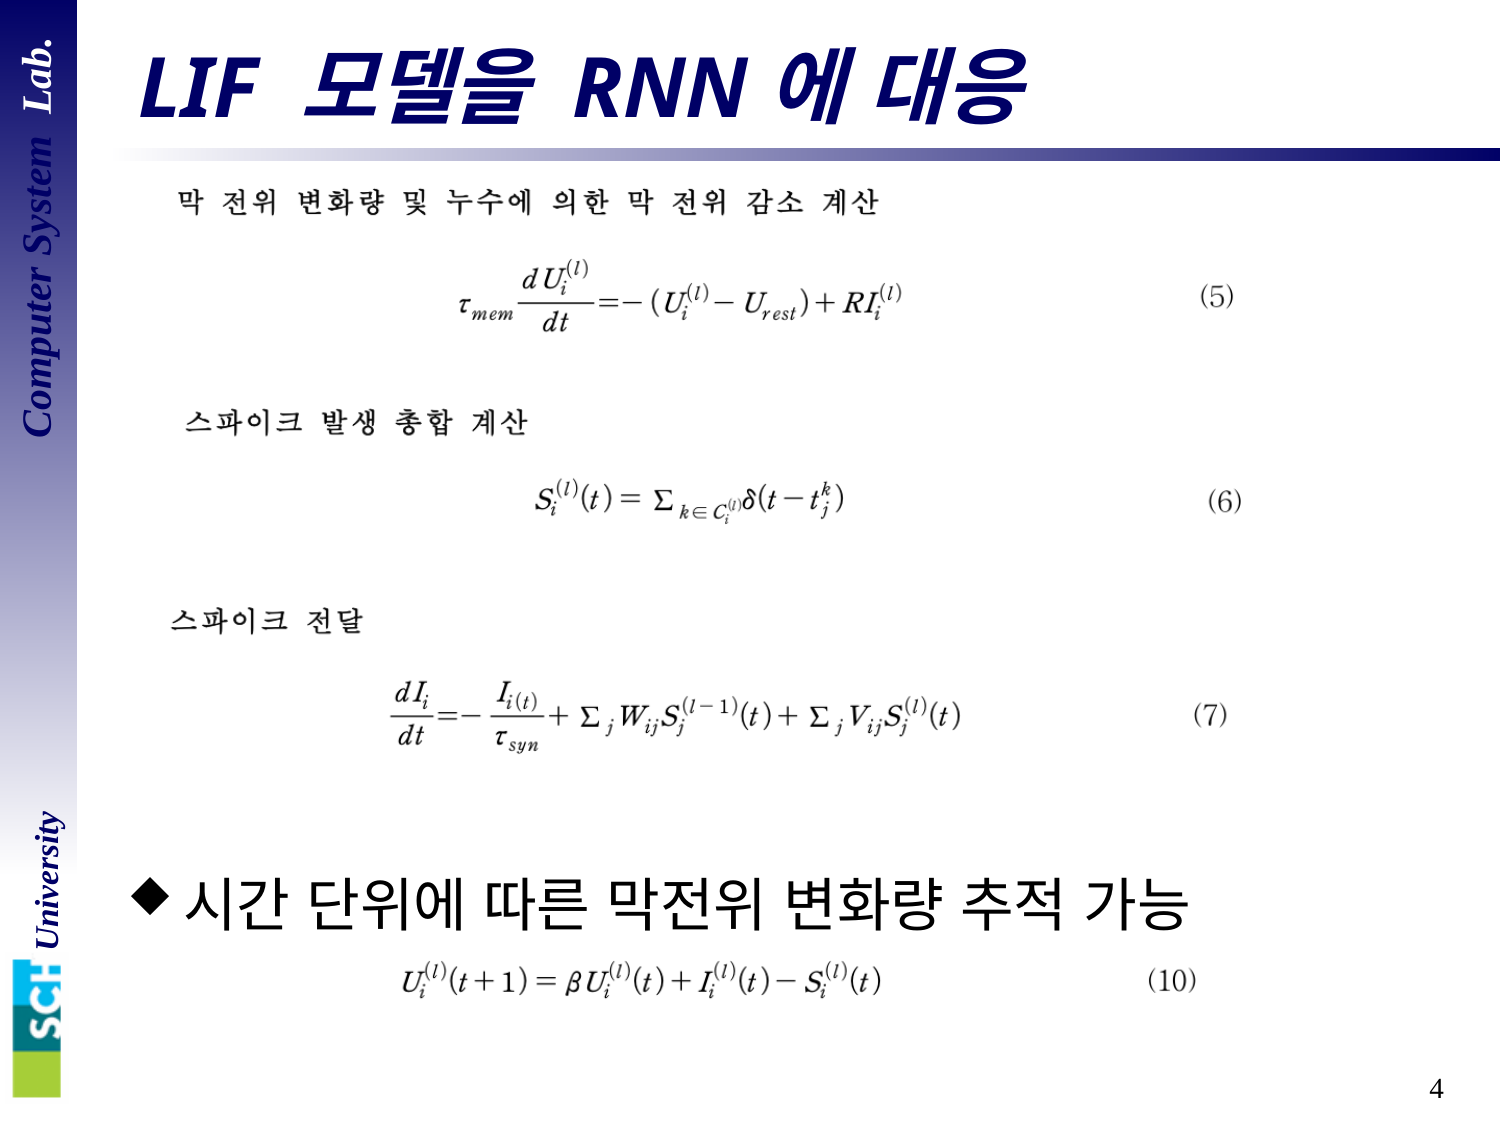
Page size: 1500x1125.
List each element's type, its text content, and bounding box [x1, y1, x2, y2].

picture [359, 937, 1223, 1034]
picture [5, 952, 69, 1104]
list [152, 168, 1256, 367]
text_box 시간 단위에 따른 막전위 변화량 추적 가능 [112, 860, 1424, 957]
title LIF 모델을 RNN에 대응 [123, 25, 1460, 143]
picture [152, 583, 1266, 795]
picture [152, 384, 1266, 567]
